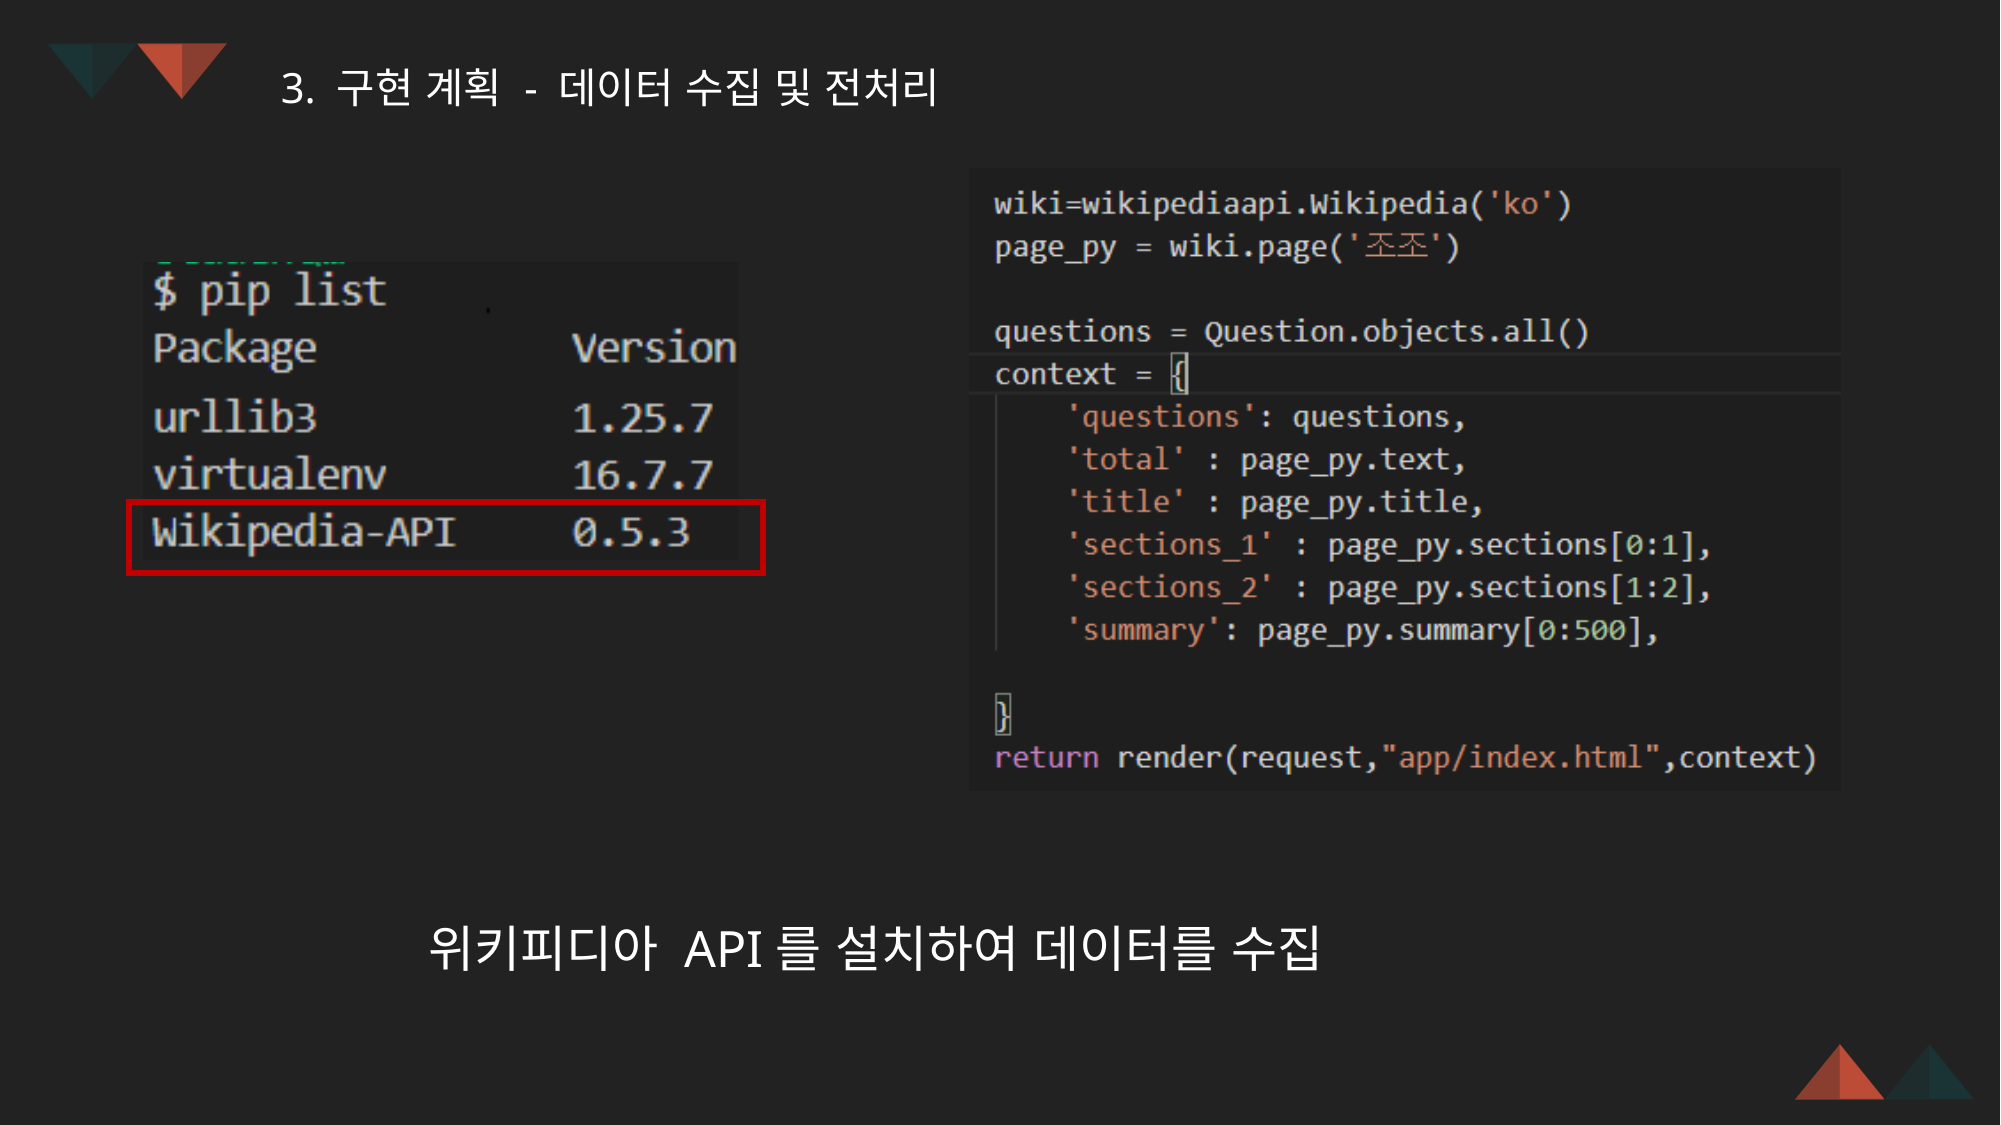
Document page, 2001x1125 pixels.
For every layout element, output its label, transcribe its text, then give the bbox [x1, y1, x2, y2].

text_box 3. 구현 계획 - 데이터 수집 및 전처리 [266, 54, 1341, 119]
text_box [128, 501, 764, 574]
picture [143, 262, 739, 560]
text_box 위키피디아 API를 설치하여 데이터를 수집 [413, 910, 1339, 985]
picture [969, 168, 1841, 791]
